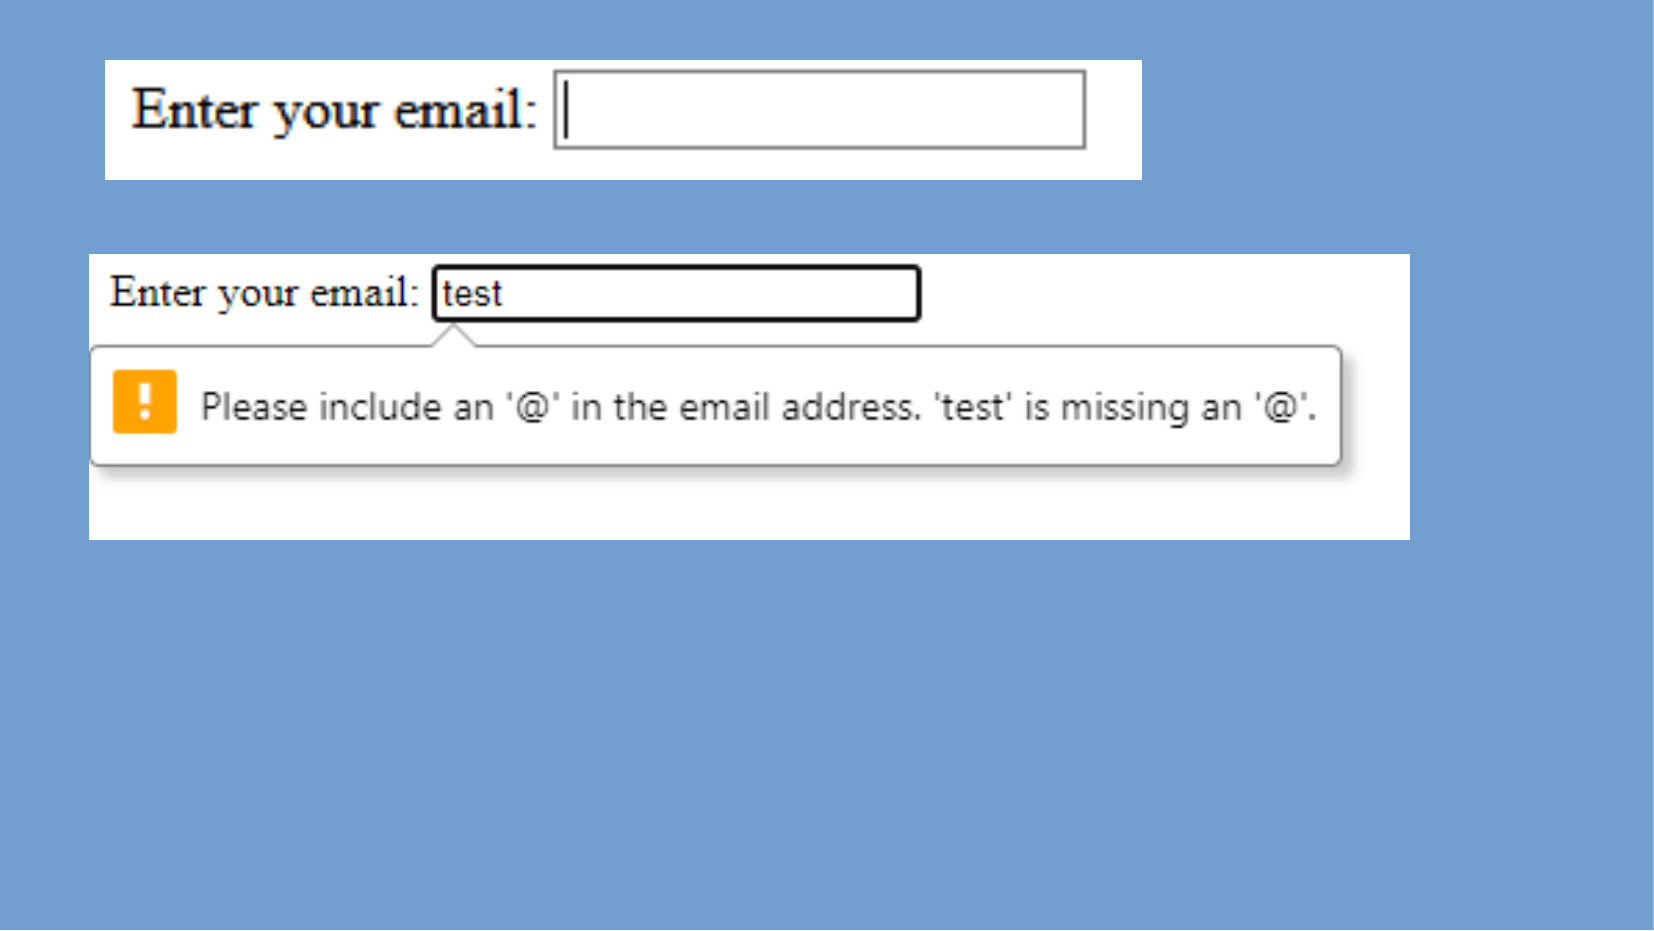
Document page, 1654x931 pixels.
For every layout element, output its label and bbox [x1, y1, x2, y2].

picture [104, 60, 1143, 181]
picture [89, 254, 1411, 541]
